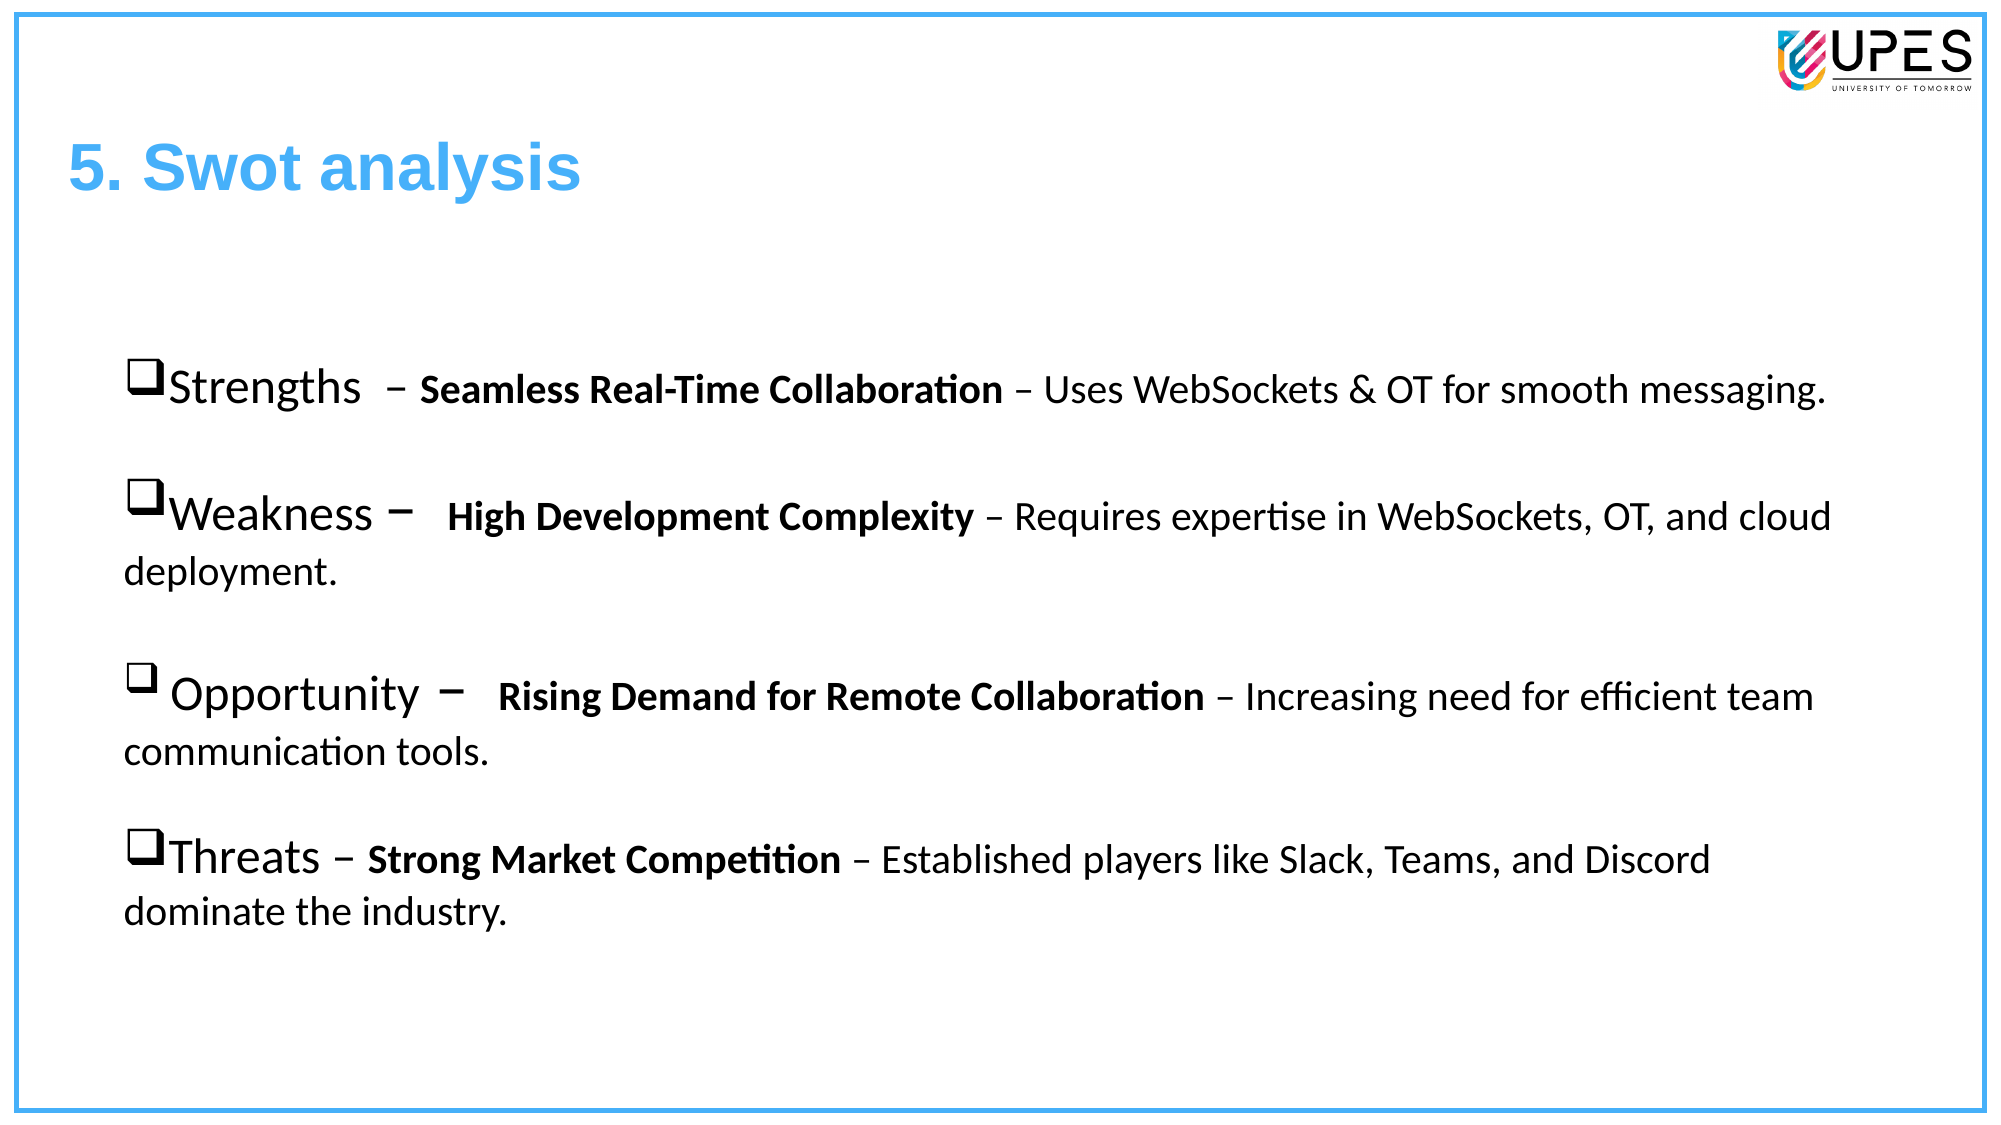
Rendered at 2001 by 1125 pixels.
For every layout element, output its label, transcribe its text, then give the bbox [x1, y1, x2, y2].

text_box 5. Swot analysis [53, 116, 1289, 212]
text_box Strengths – Seamless Real-Time Collaboration – Uses WebSockets & OT for smooth messaging. Weakness – High Development Complexity – Requires expertise in WebSockets, OT, and cloud deployment. Opportunity – Rising Demand for Remote Collaboration – Increasing need for efficient team communication tools. Threats – Strong Market Competition – Established players like Slack, Teams, and Discord dominate the industry. [108, 286, 1888, 941]
picture [1758, 20, 1978, 110]
